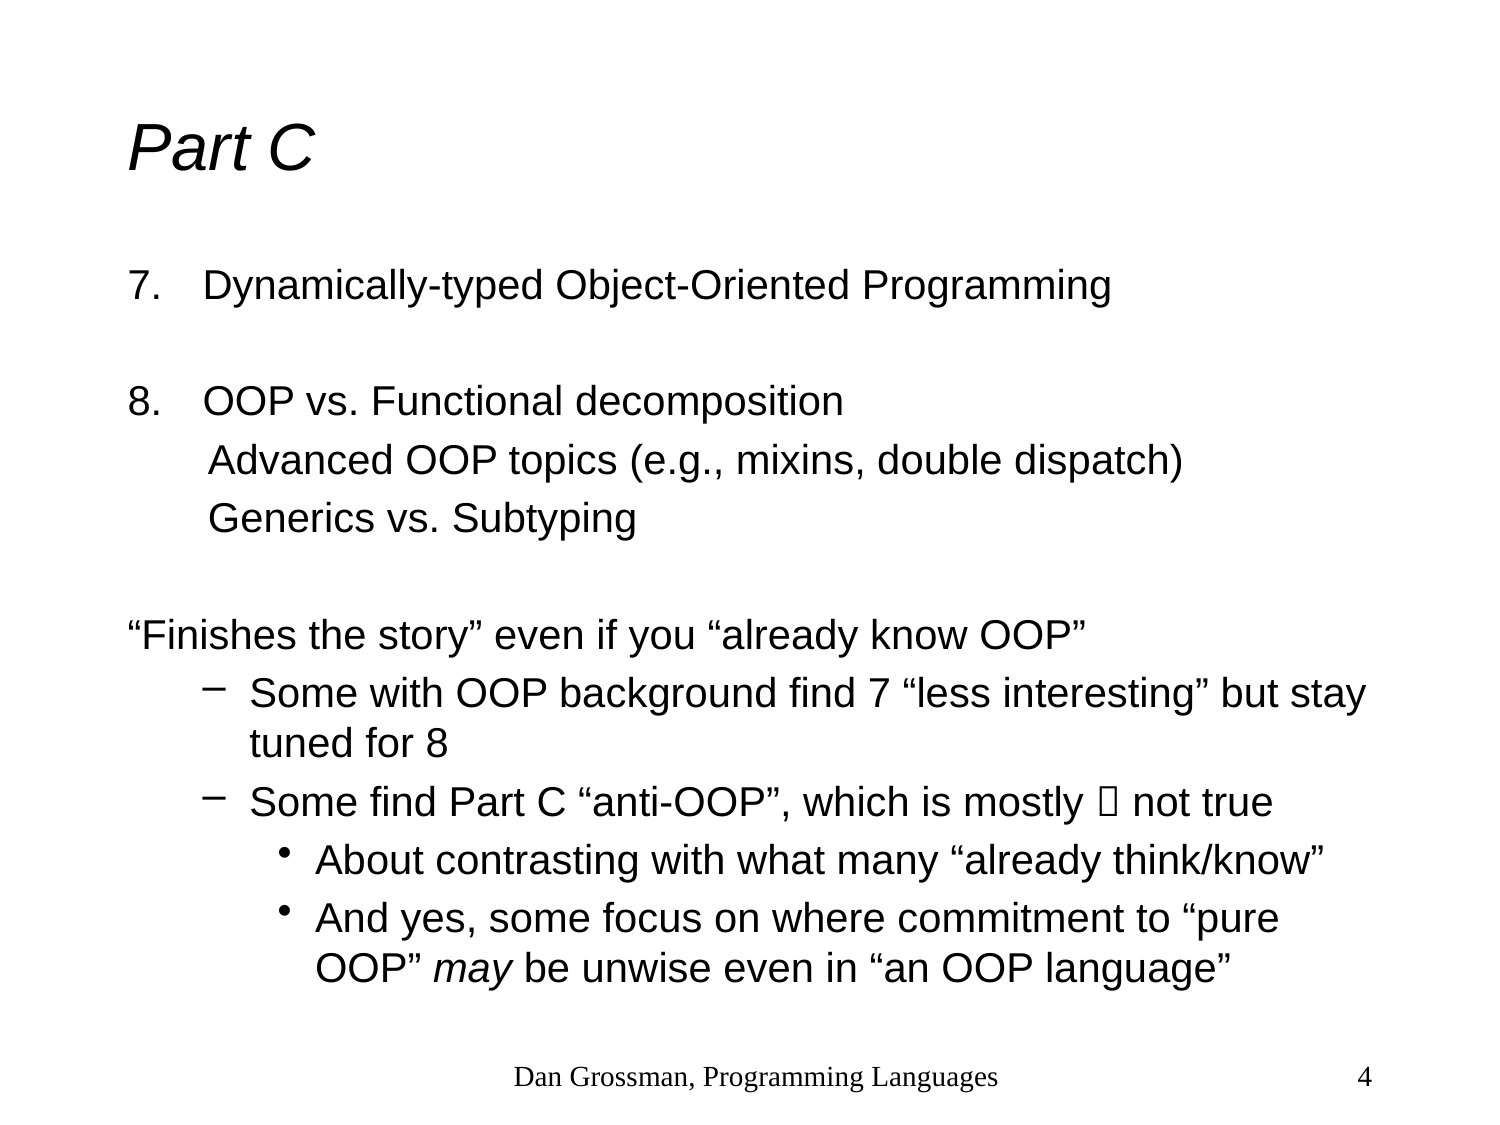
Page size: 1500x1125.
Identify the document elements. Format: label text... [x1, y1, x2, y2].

footer Dan Grossman, Programming Languages [474, 1049, 1038, 1125]
slide_number 4 [1074, 1049, 1388, 1125]
title Part C [112, 49, 1388, 238]
list Dynamically-typed Object-Oriented Programming OOP vs. Functional decomposition Advanced OOP topics (e.g., mixins, double dispatch) Generics vs. Subtyping “Finishes the story” even if you “already know OOP” Some with OOP background find 7 “less interesting” but stay tuned for 8 Some find Part C “anti-OOP”, which is mostly  not true About contrasting with what many “already think/know” And yes, some focus on where commitment to “pure OOP” may be unwise even in “an OOP language” [112, 249, 1388, 988]
